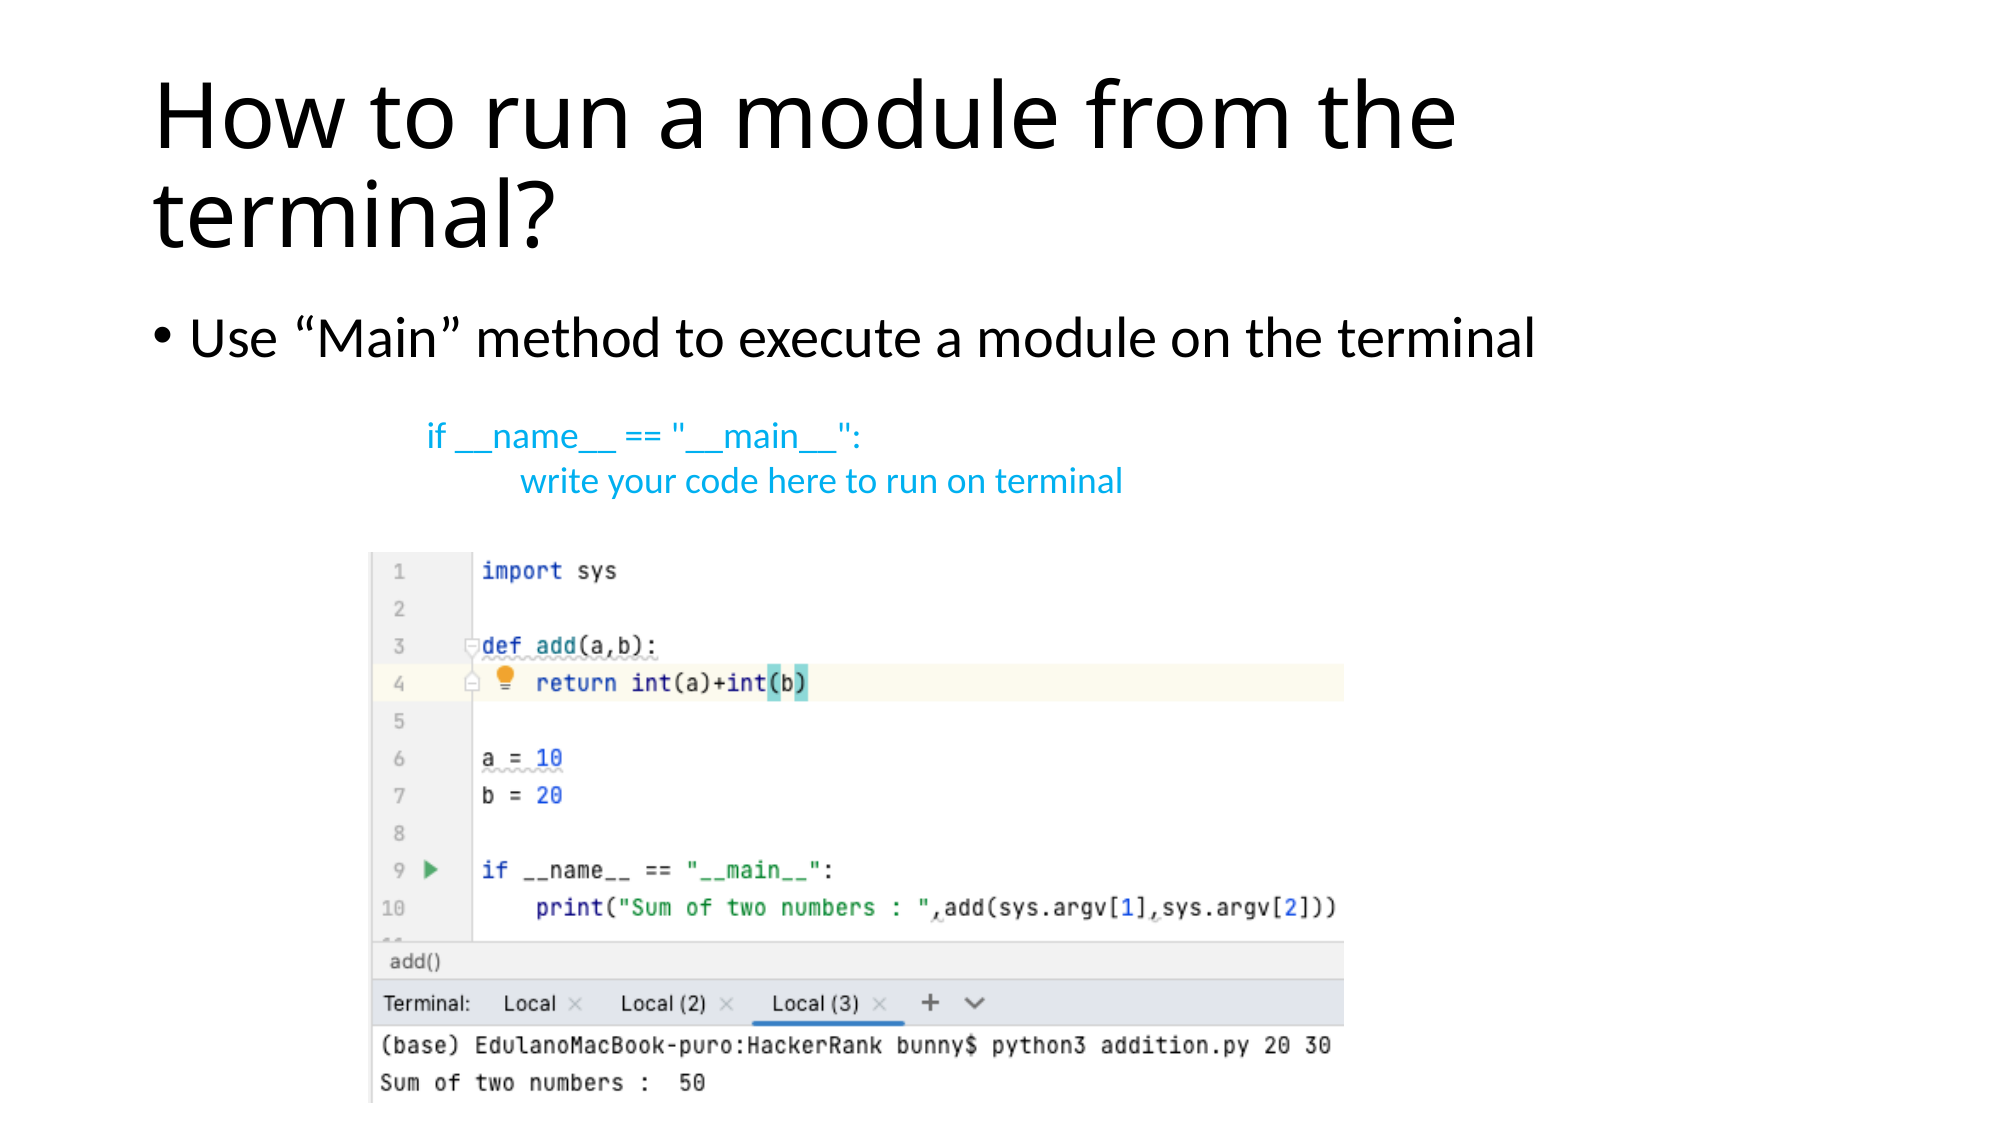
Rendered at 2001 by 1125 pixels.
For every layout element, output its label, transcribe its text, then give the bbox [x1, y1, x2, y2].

list Use “Main” method to execute a module on the terminal [137, 299, 1863, 1014]
title How to run a module from the terminal? [137, 59, 1863, 278]
picture [368, 552, 1344, 1103]
text_box if __name__ == "__main__": write your code here to run on terminal [411, 403, 1412, 509]
